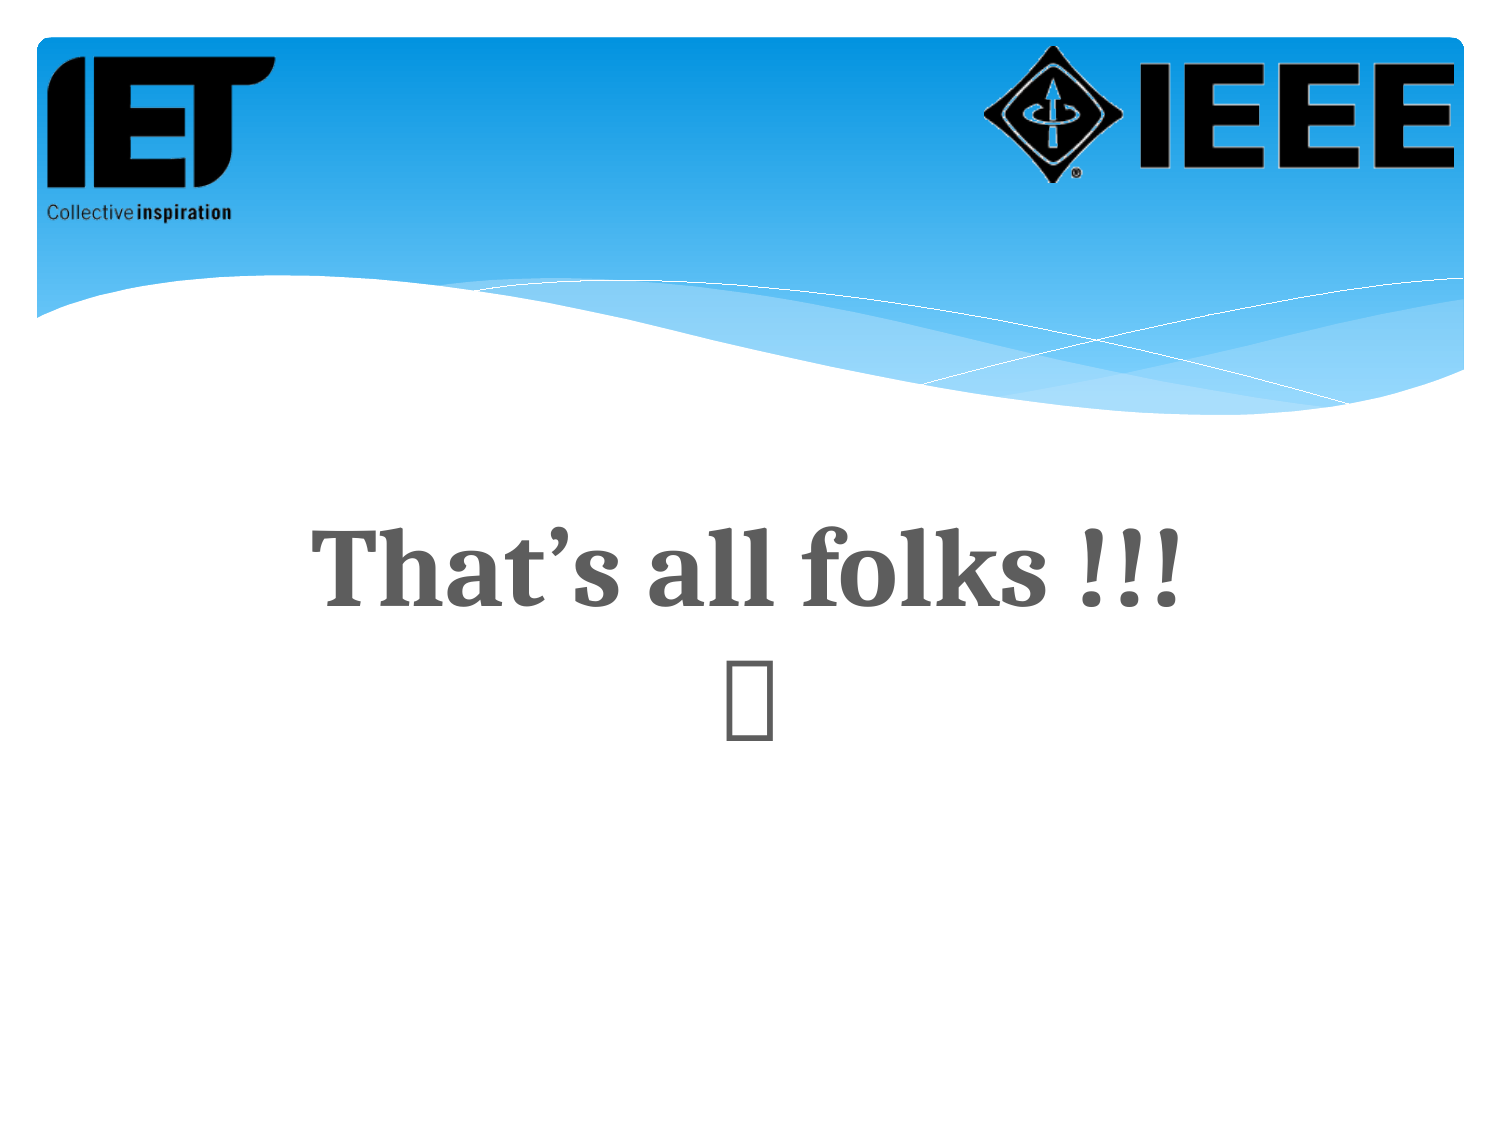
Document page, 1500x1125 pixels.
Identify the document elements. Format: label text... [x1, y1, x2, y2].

picture [984, 47, 1454, 183]
picture [40, 57, 283, 227]
text_box That’s all folks !!!  [296, 486, 1204, 772]
